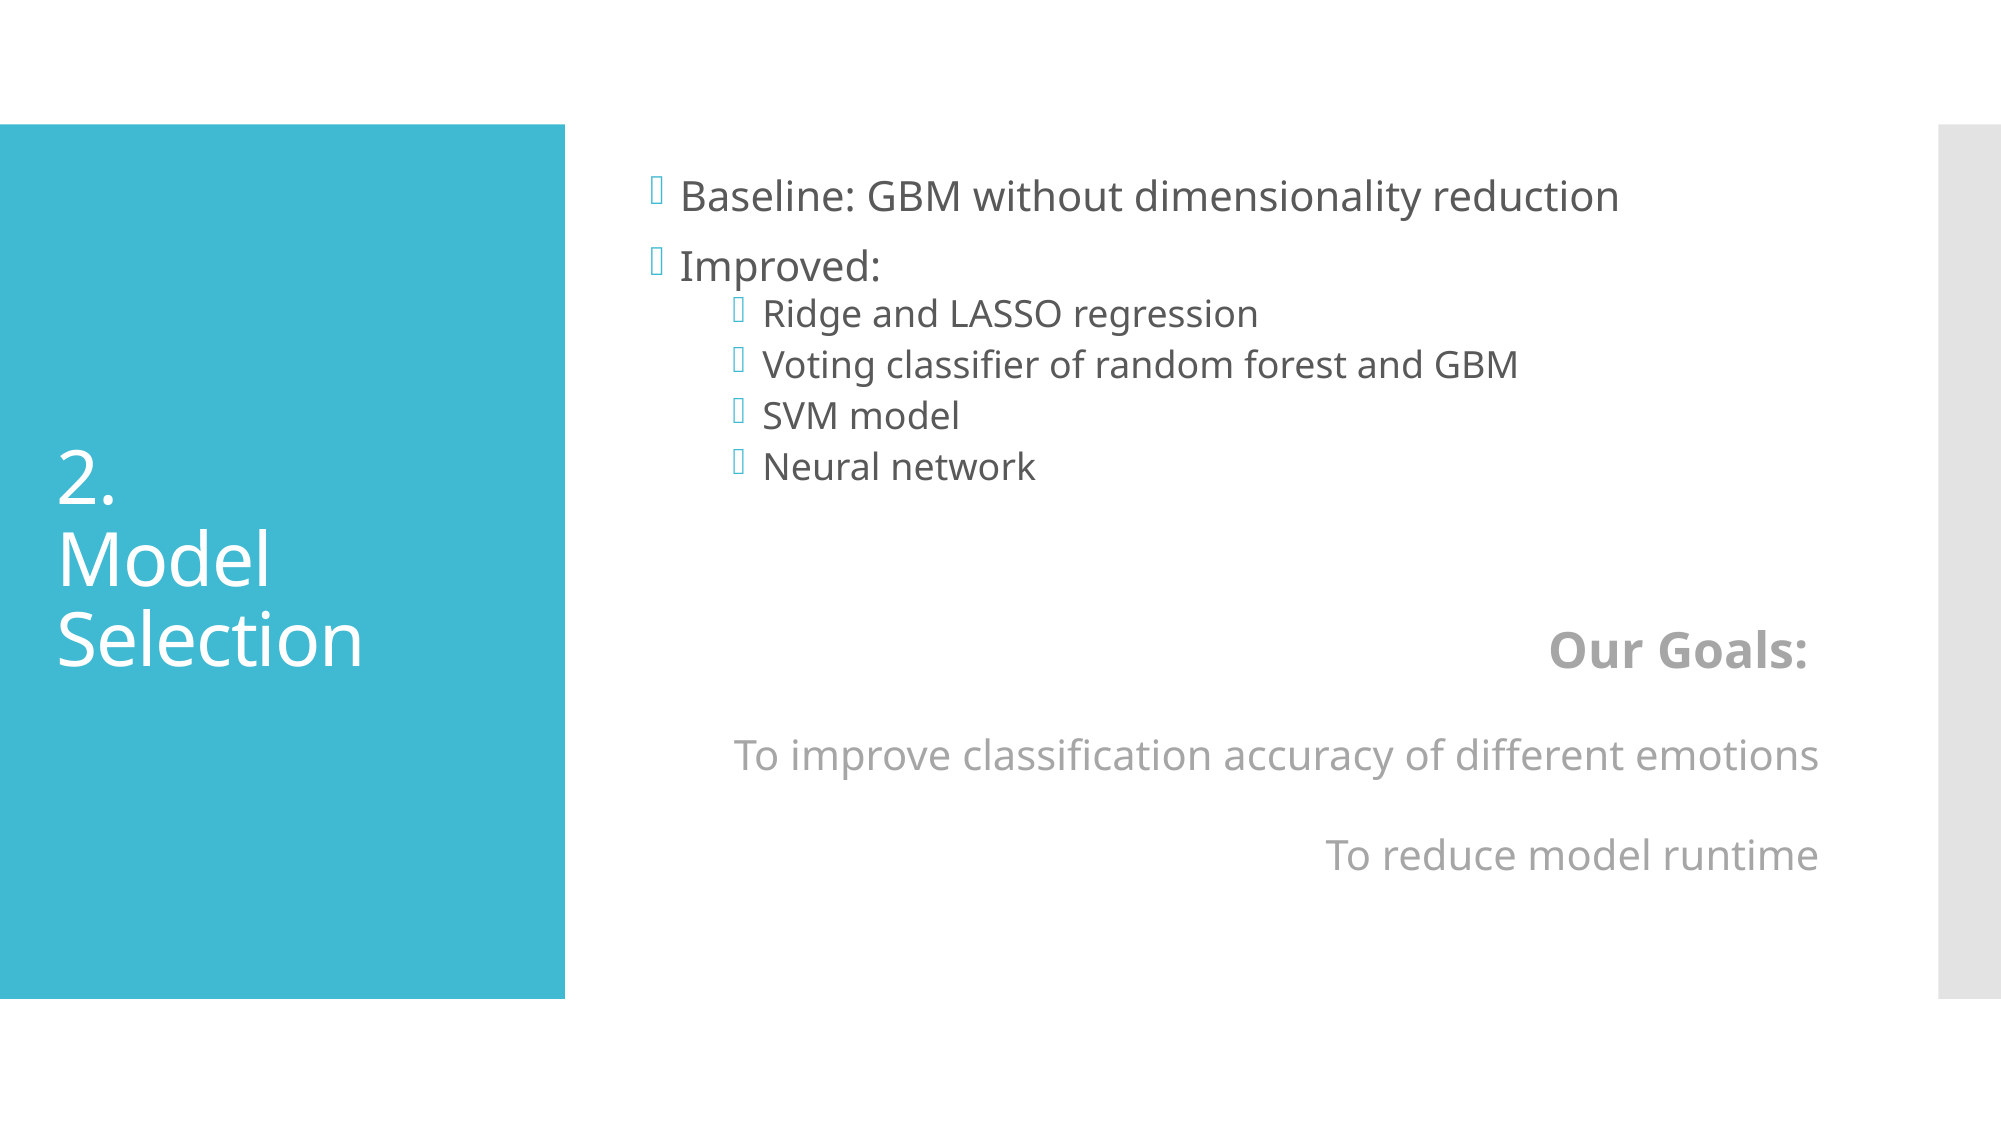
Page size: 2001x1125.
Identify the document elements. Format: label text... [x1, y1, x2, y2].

title 2. Model Selection [41, 184, 525, 940]
list Baseline: GBM without dimensionality reduction Improved: Ridge and LASSO regression Voting classifier of random forest and GBM SVM model Neural network Our Goals: To improve classification accuracy of different emotions To reduce model runtime [634, 141, 1835, 982]
